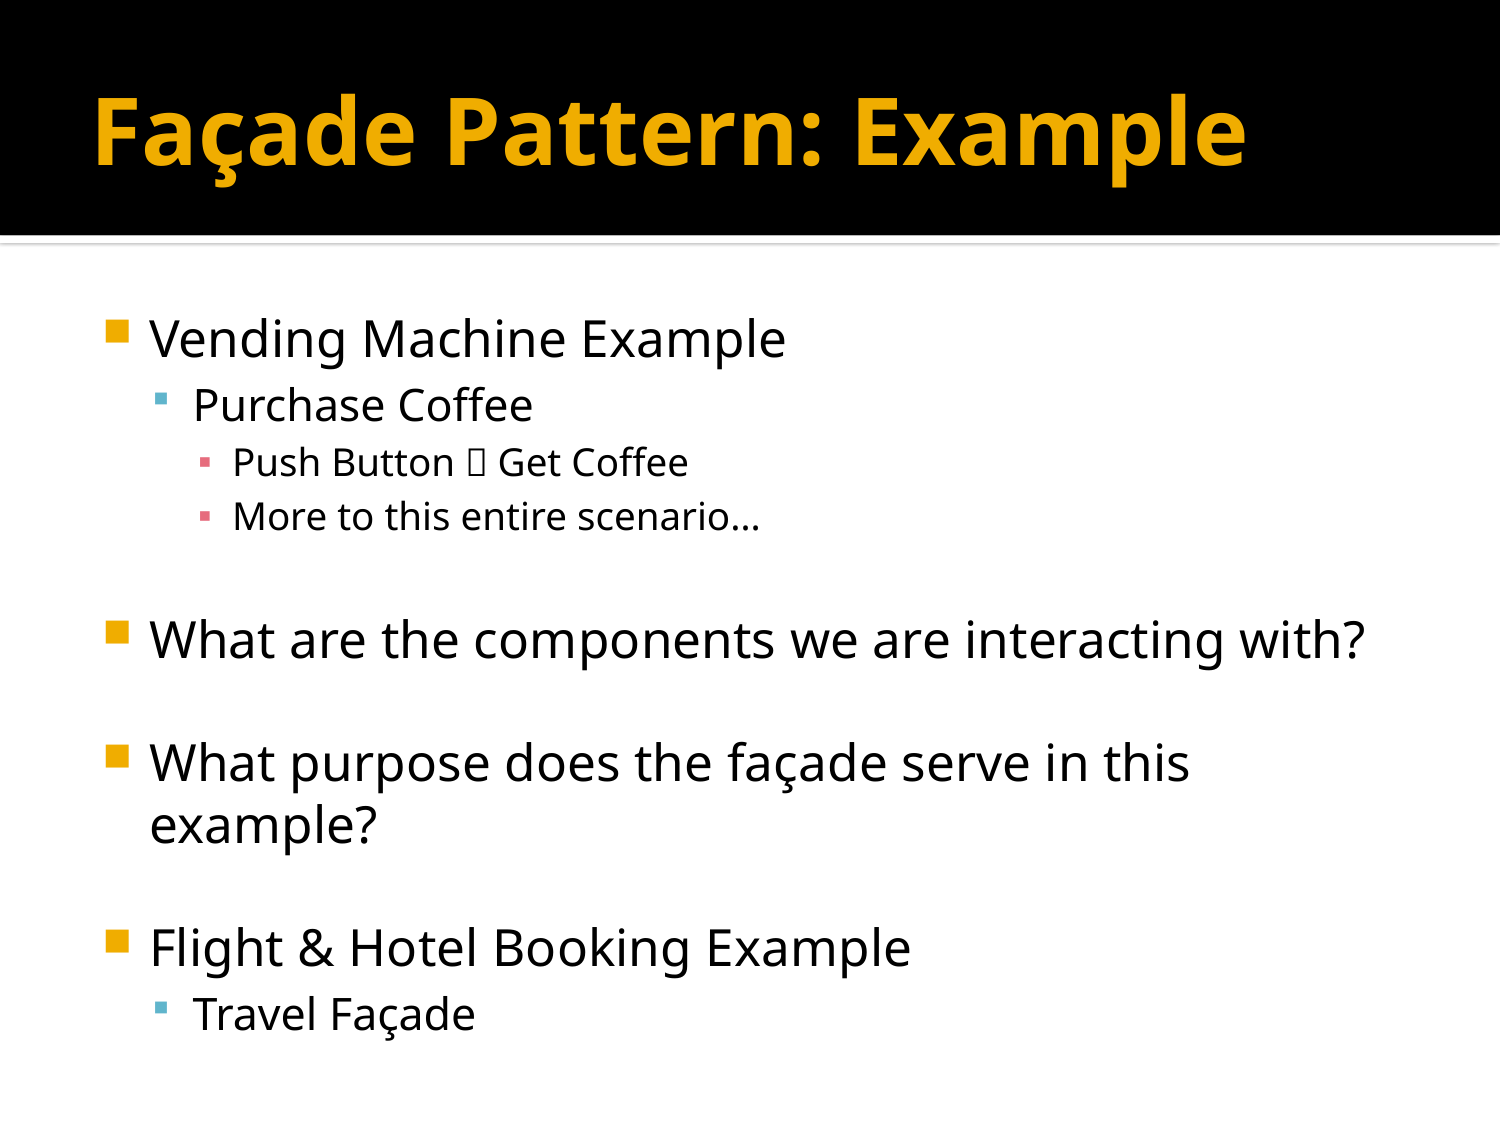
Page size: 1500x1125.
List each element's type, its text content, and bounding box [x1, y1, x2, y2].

title Façade Pattern: Example [75, 25, 1425, 231]
list Vending Machine Example Purchase Coffee Push Button  Get Coffee More to this entire scenario… What are the components we are interacting with? What purpose does the façade serve in this example? Flight & Hotel Booking Example Travel Façade [75, 291, 1425, 1050]
